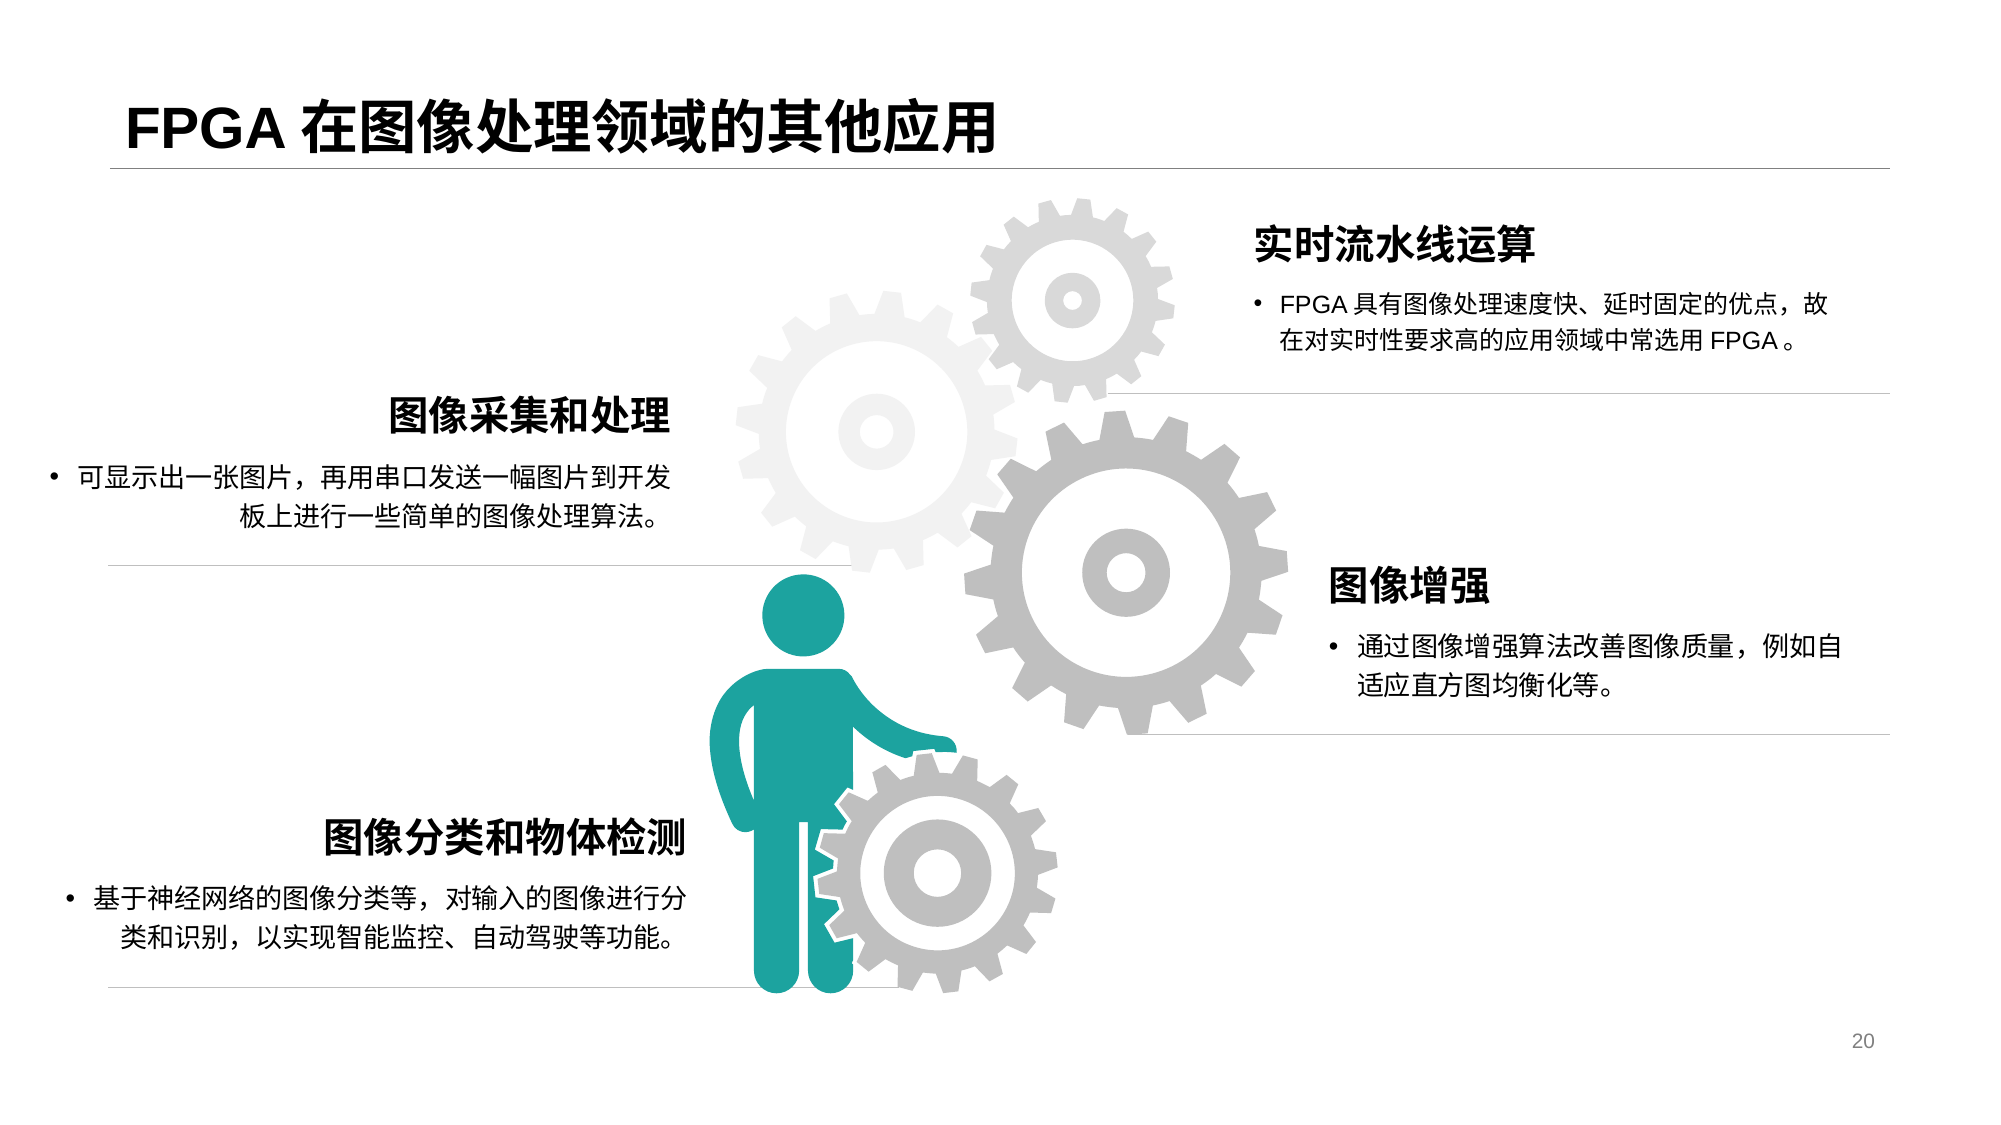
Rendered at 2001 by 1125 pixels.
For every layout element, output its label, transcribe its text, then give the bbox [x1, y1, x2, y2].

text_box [24, 198, 1890, 994]
slide_number 20 [1412, 1023, 1890, 1058]
title FPGA在图像处理领域的其他应用 [109, 0, 1890, 169]
